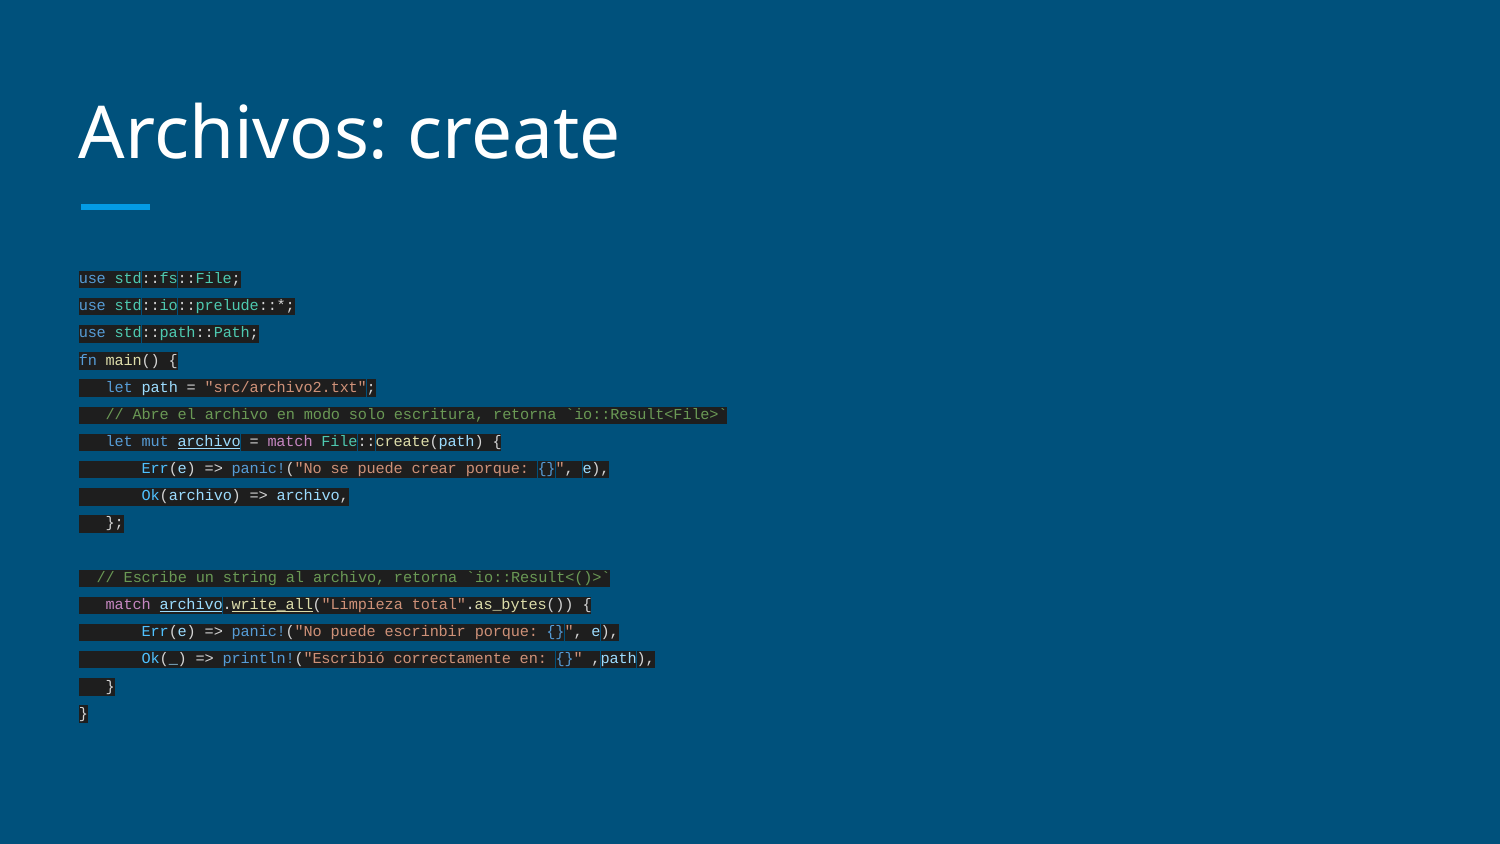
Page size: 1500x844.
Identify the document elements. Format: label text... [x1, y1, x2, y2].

title Archivos: create [63, 75, 1437, 188]
list use std::fs::File; use std::io::prelude::*; use std::path::Path; fn main() { let path = "src/archivo2.txt"; // Abre el archivo en modo solo escritura, retorna `io::Result<File>` let mut archivo = match File::create(path) { Err(e) => panic!("No se puede crear porque: {}", e), Ok(archivo) => archivo, }; // Escribe un string al archivo, retorna `io::Result<()>` match archivo.write_all("Limpieza total".as_bytes()) { Err(e) => panic!("No puede escrinbir porque: {}", e), Ok(_) => println!("Escribió correctamente en: {}" ,path), } } [63, 244, 1437, 750]
